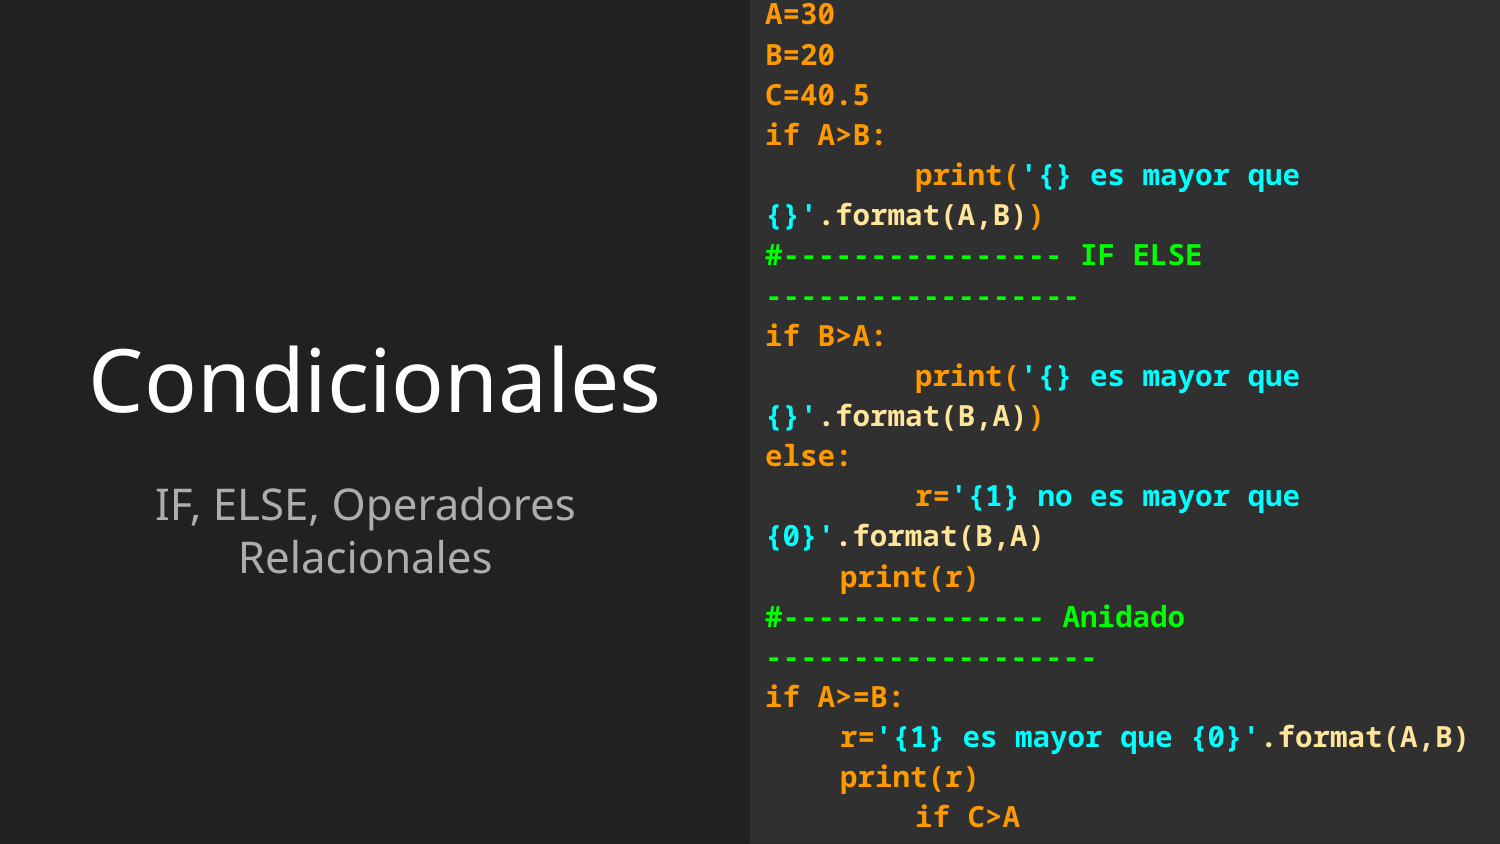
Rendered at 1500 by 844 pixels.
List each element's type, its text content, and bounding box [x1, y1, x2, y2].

list #Condicionales # >,<,>=,<=,==,!= A=30 B=20 C=40.5 if A>B: print('{} es mayor que {}'.format(A,B)) #---------------- IF ELSE ------------------ if B>A: print('{} es mayor que {}'.format(B,A)) else: r='{1} no es mayor que {0}'.format(B,A) print(r) #--------------- Anidado ------------------- if A>=B: r='{1} es mayor que {0}'.format(A,B) print(r) if C>A print(c,'es mayor que',a) print(c,'Tipo:',type(c)) [750, 20, 1500, 844]
title Condicionales [43, 202, 708, 446]
subtitle IF, ELSE, Operadores Relacionales [33, 461, 698, 665]
